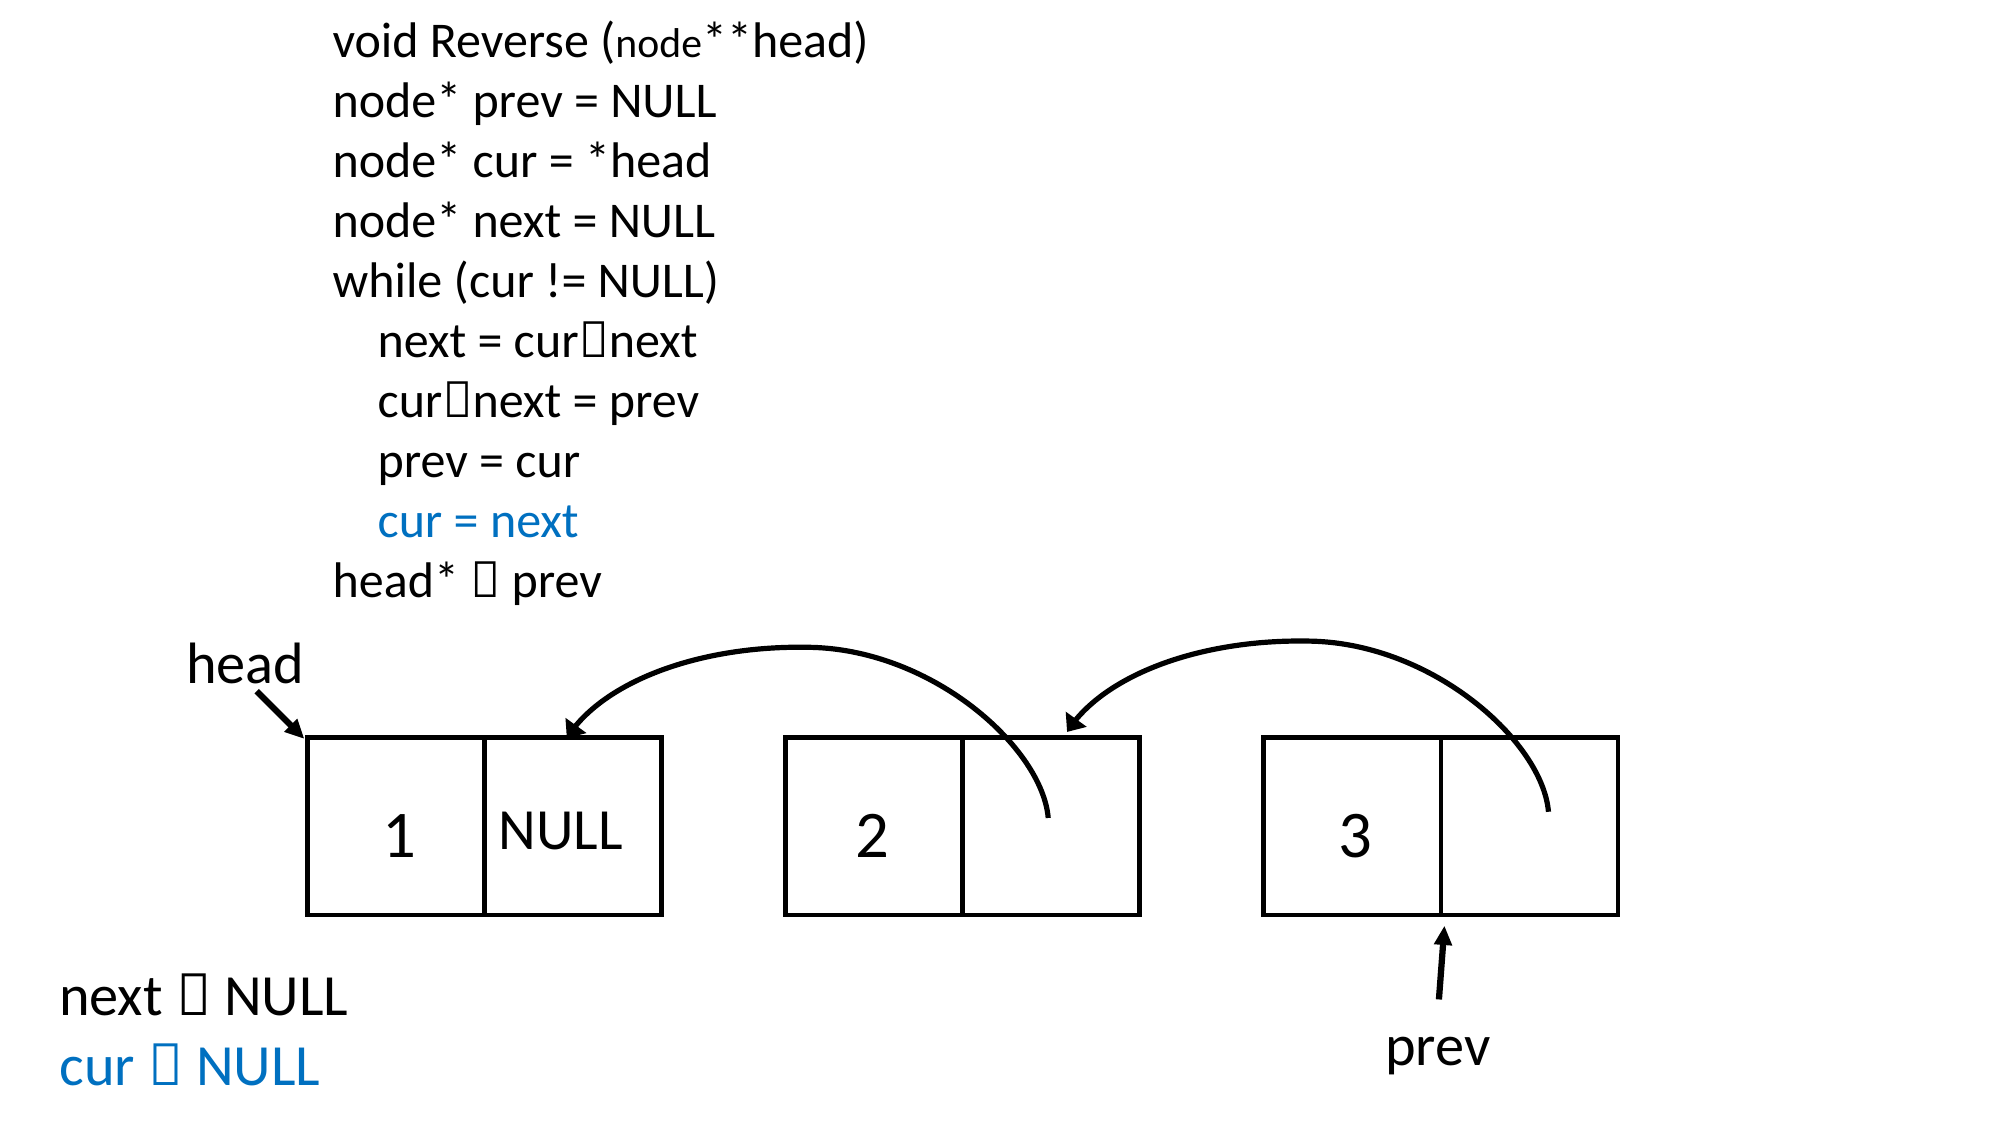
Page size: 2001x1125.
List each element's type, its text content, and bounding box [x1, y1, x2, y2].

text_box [256, 691, 304, 739]
text_box prev [1370, 999, 1508, 1085]
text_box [307, 737, 1619, 915]
text_box [1065, 640, 1528, 737]
text_box void Reverse (node**head) node* prev = NULL node* cur = *head node* next = NULL while (cur != NULL) next = curnext curnext = prev prev = cur cur = next head*  prev [317, 0, 930, 735]
text_box next  NULL cur  NULL [44, 949, 364, 1125]
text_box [1438, 926, 1445, 1000]
text_box [566, 669, 1024, 737]
text_box head [156, 617, 317, 703]
